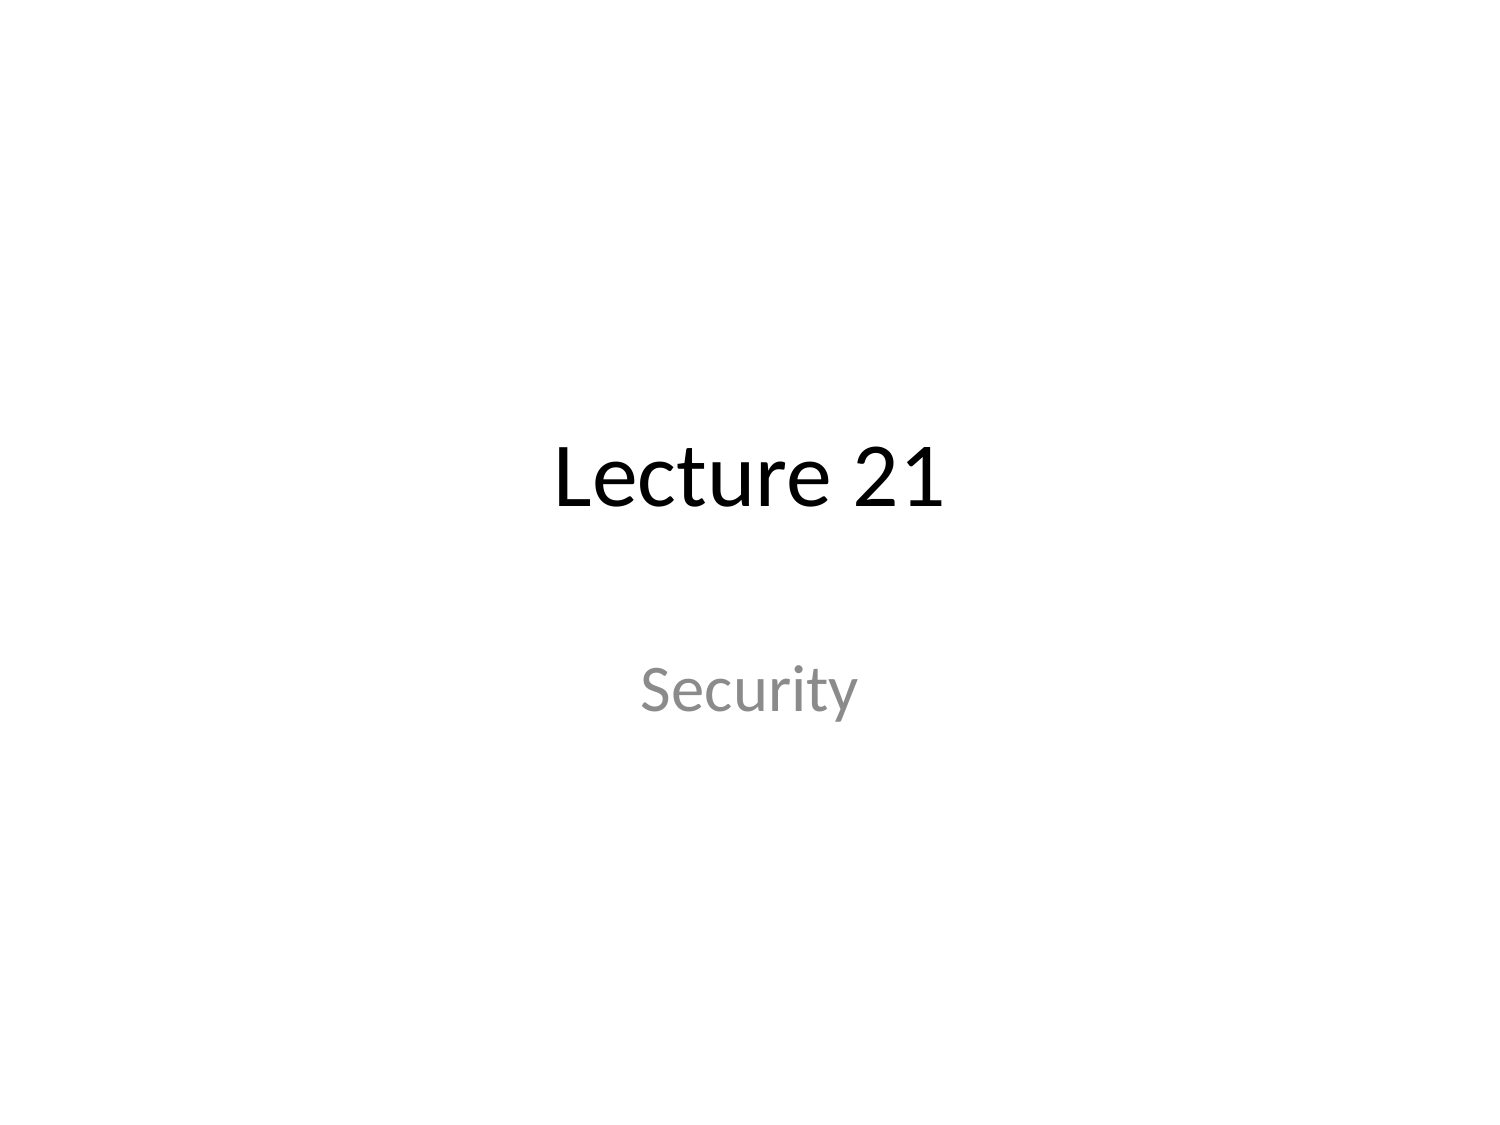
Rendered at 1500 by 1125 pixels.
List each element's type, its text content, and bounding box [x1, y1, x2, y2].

title Lecture 21 [112, 349, 1388, 591]
subtitle Security [225, 637, 1275, 925]
